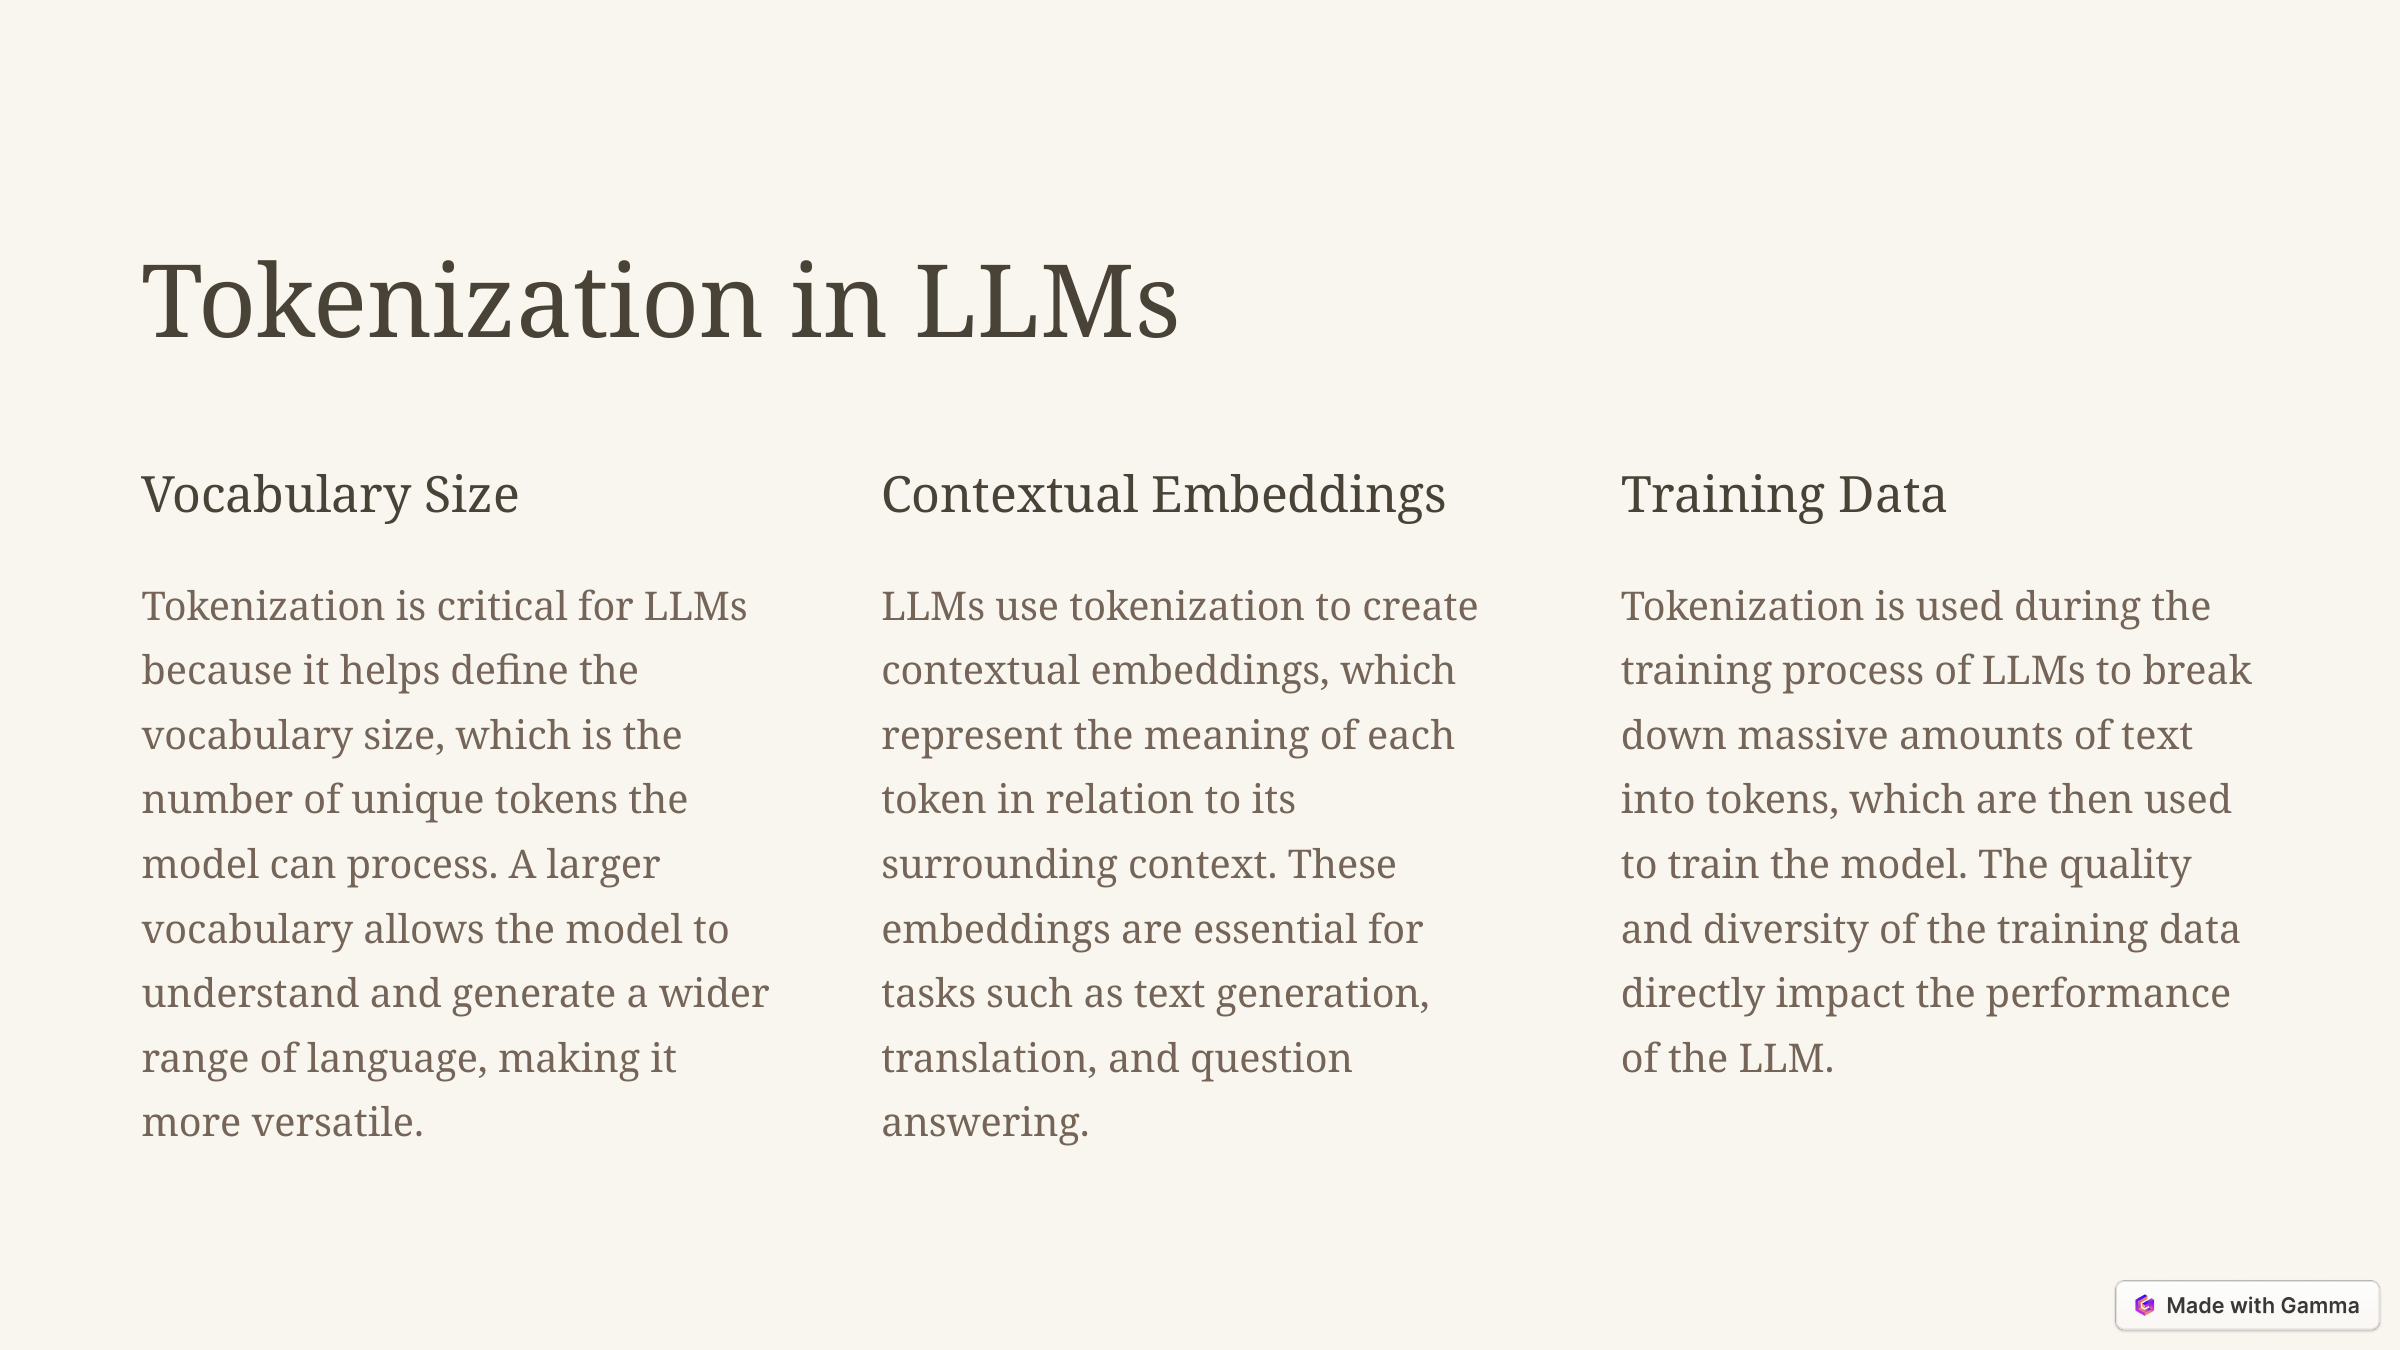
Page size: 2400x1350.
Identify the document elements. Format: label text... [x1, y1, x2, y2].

text_box Training Data [1620, 459, 2128, 523]
text_box LLMs use tokenization to create contextual embeddings, which represent the meaning of each token in relation to its surrounding context. These embeddings are essential for tasks such as text generation, translation, and question answering. [881, 563, 1521, 1082]
text_box Vocabulary Size [141, 459, 648, 523]
text_box Tokenization is critical for LLMs because it helps define the vocabulary size, which is the number of unique tokens the model can process. A larger vocabulary allows the model to understand and generate a wider range of language, making it more versatile. [141, 563, 782, 1082]
text_box Tokenization is used during the training process of LLMs to break down massive amounts of text into tokens, which are then used to train the model. The quality and diversity of the training data directly impact the performance of the LLM. [1620, 563, 2261, 1082]
text_box Contextual Embeddings [881, 459, 1478, 523]
picture [2106, 1271, 2389, 1339]
text_box Tokenization in LLMs [141, 231, 1232, 359]
